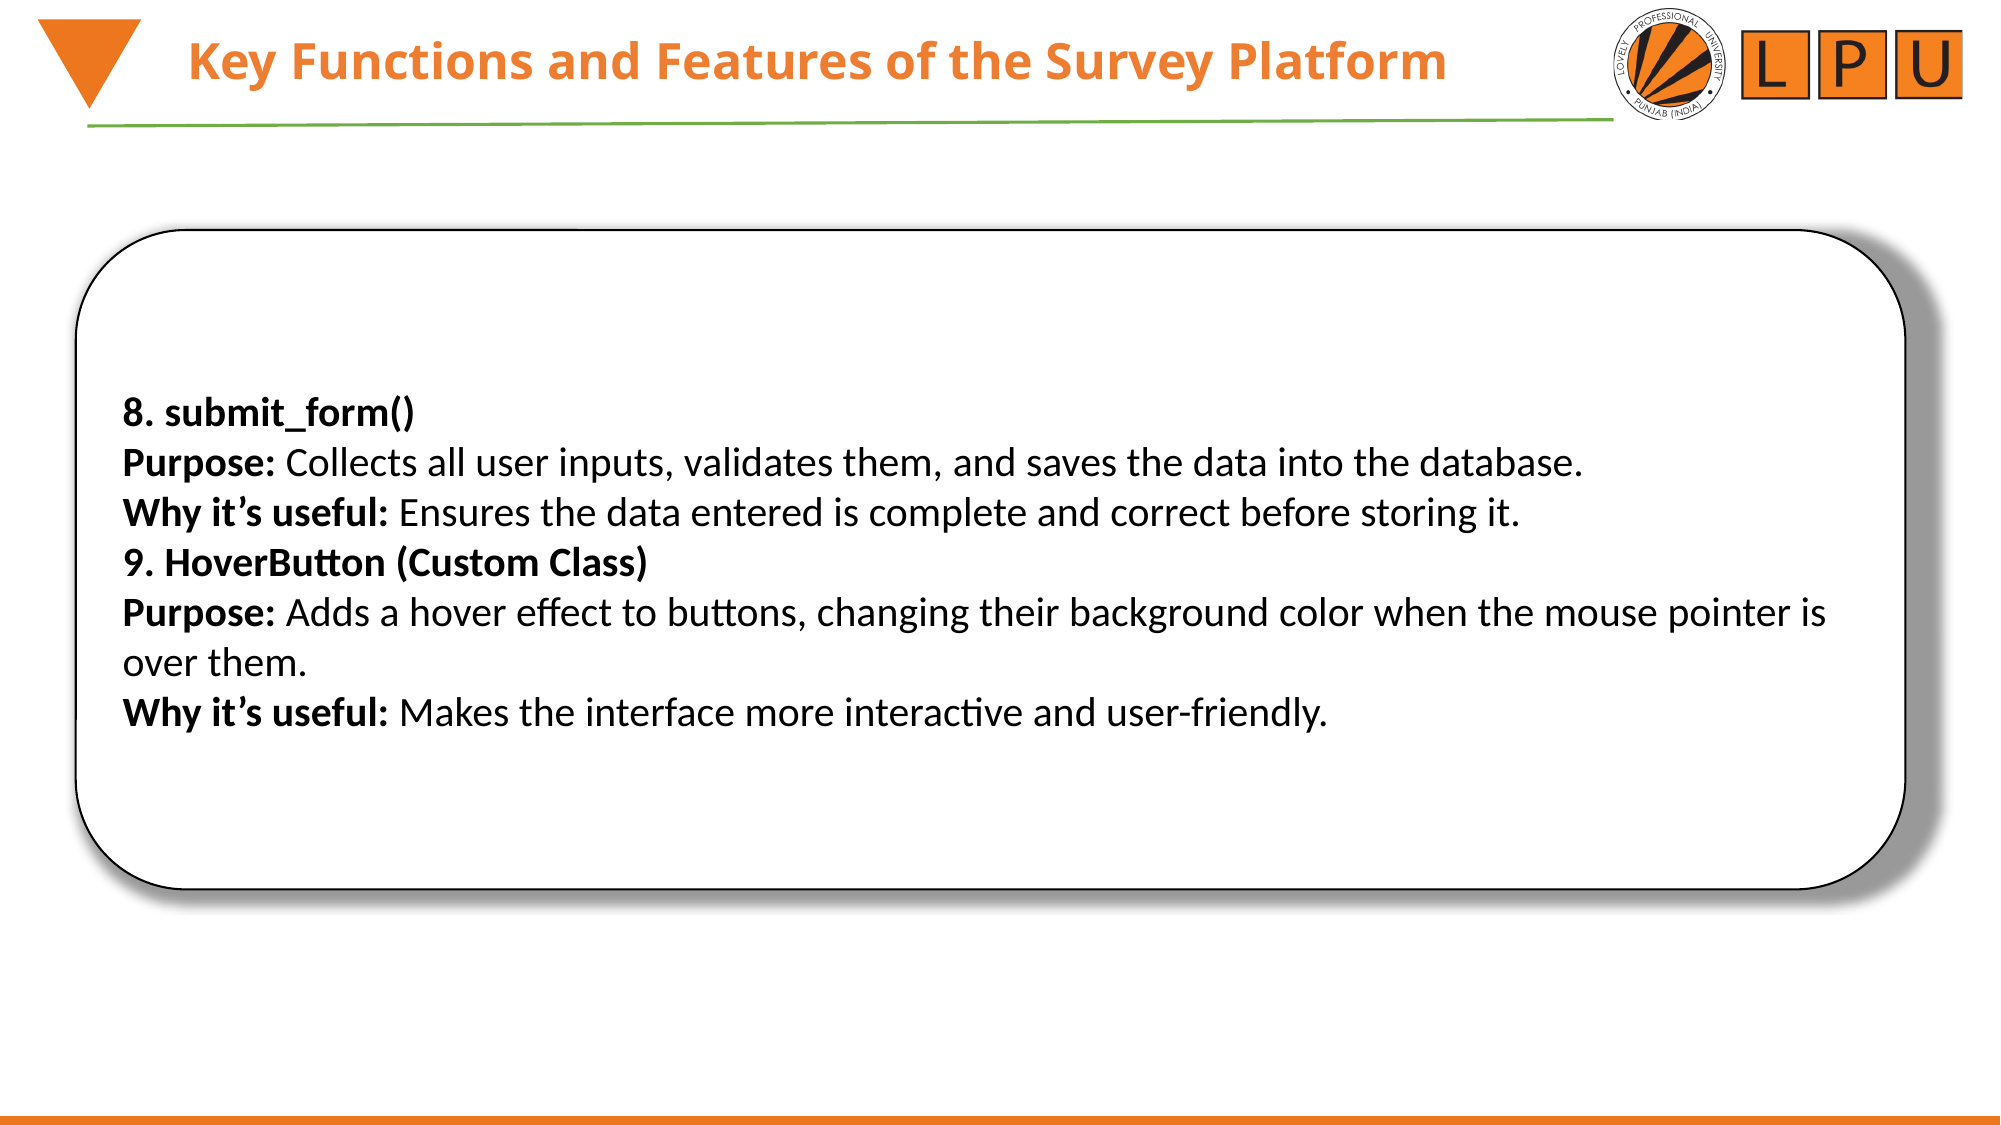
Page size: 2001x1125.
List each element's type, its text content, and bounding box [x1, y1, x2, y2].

text_box 8. submit_form() Purpose: Collects all user inputs, validates them, and saves the data into the database. Why it’s useful: Ensures the data entered is complete and correct before storing it. 9. HoverButton (Custom Class) Purpose: Adds a hover effect to buttons, changing their background color when the mouse pointer is over them. Why it’s useful: Makes the interface more interactive and user-friendly. [74, 228, 1907, 891]
title Key Functions and Features of the Survey Platform [172, 0, 1645, 98]
picture [1613, 8, 1963, 120]
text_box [87, 119, 1614, 126]
text_box [35, 18, 144, 111]
text_box [0, 1115, 2000, 1125]
